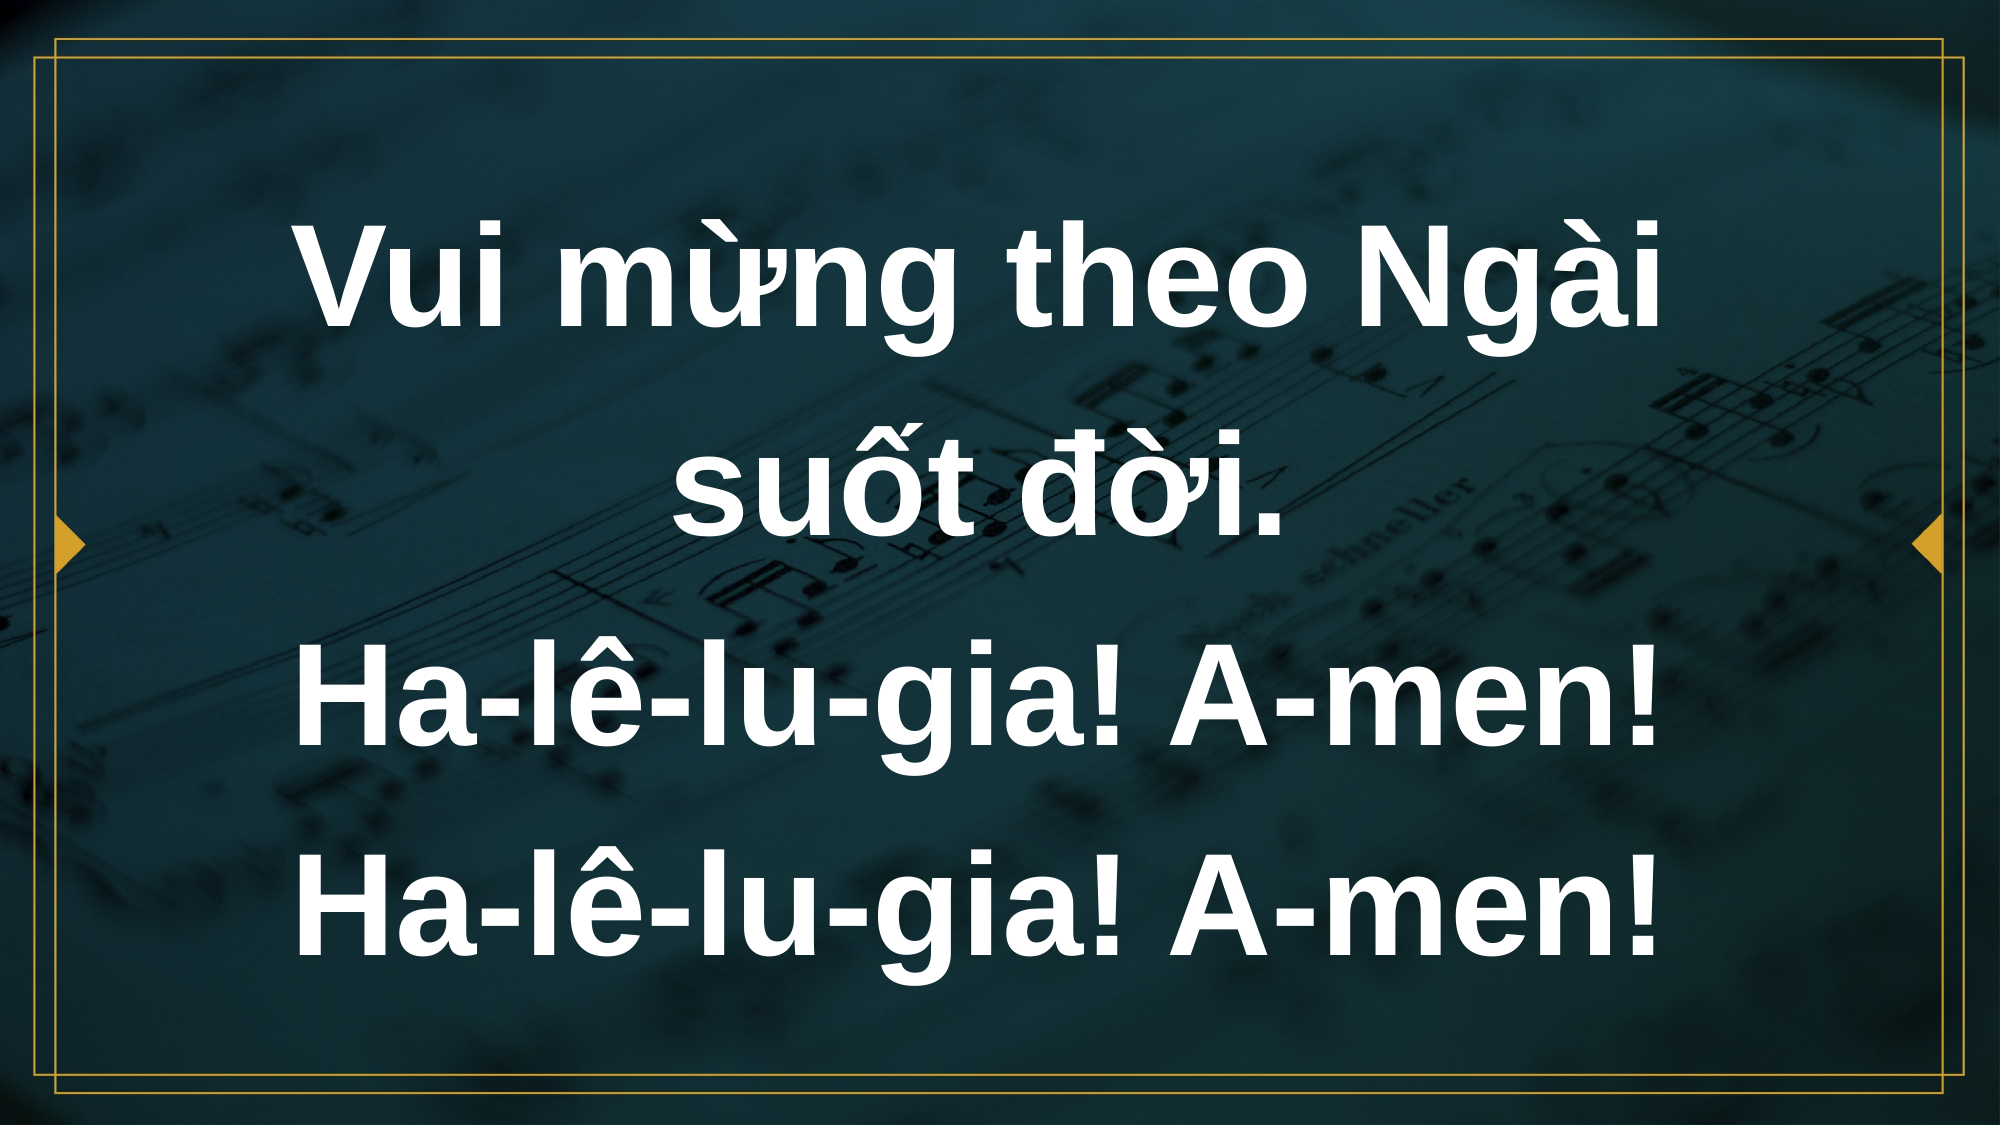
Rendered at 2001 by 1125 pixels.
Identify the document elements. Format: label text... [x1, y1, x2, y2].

picture [0, 0, 2000, 1125]
title Vui mừng theo Ngài suốt đời. Ha-lê-lu-gia! A-men! Ha-lê-lu-gia! A-men! [55, 53, 1945, 1077]
